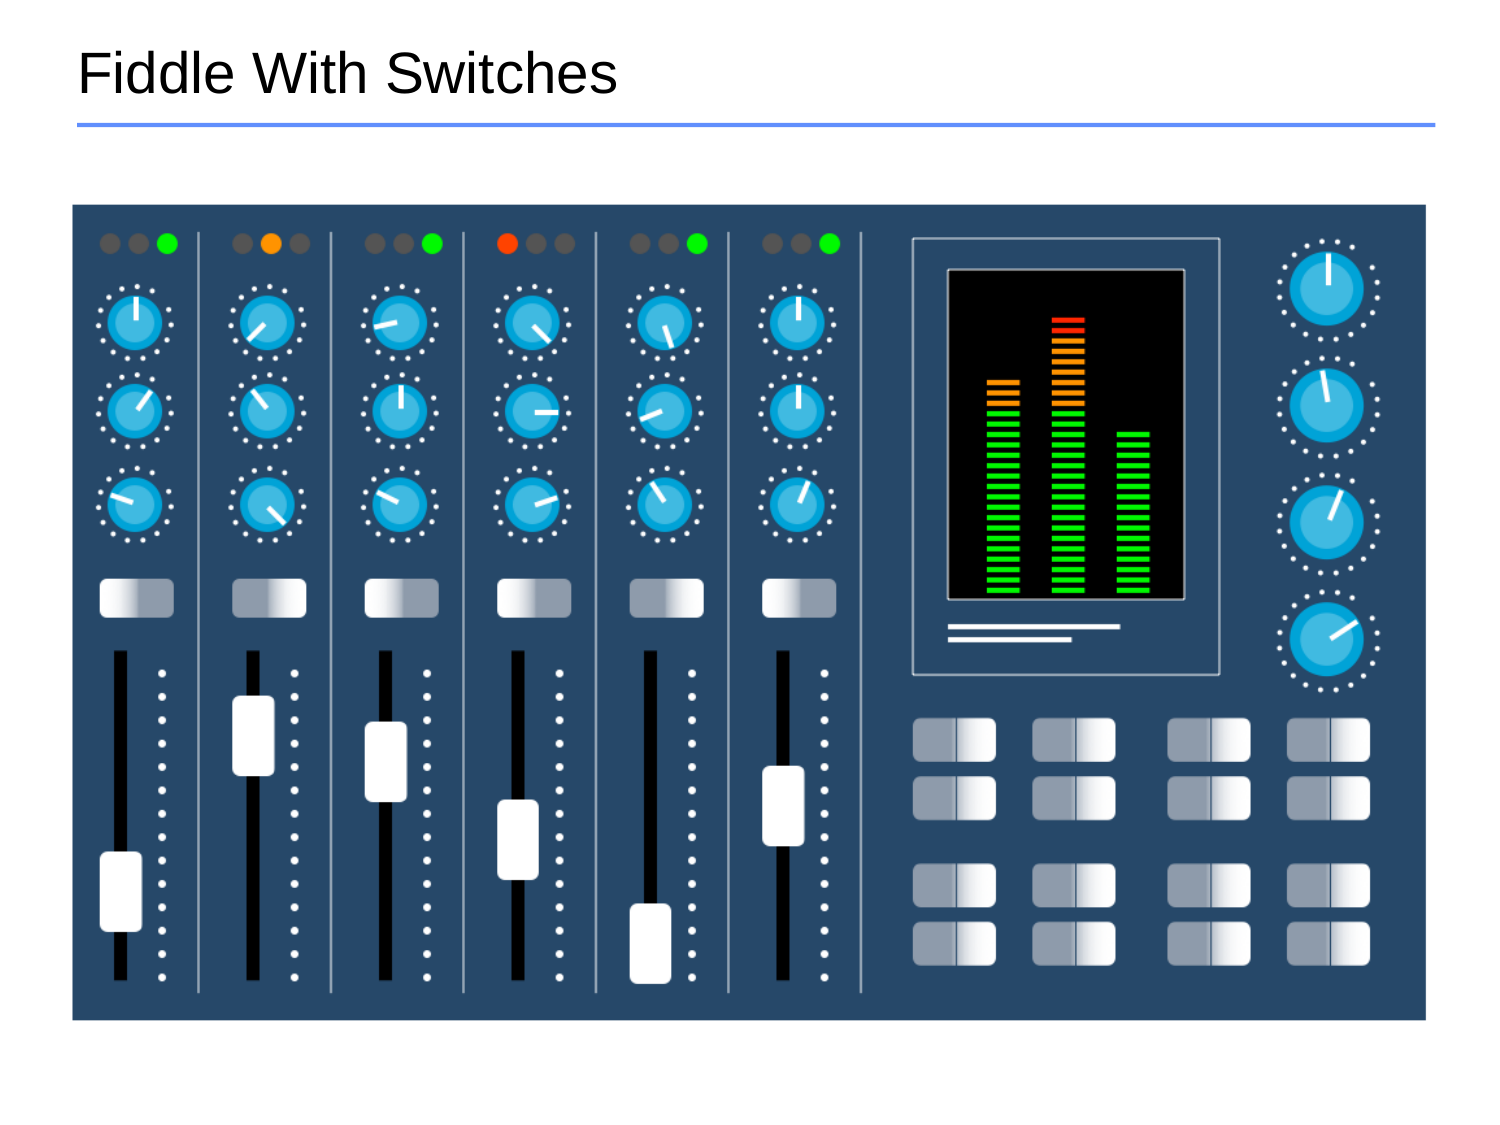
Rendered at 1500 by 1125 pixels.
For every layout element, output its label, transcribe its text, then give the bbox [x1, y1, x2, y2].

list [62, 149, 1438, 1076]
title Fiddle With Switches [62, 37, 1438, 113]
